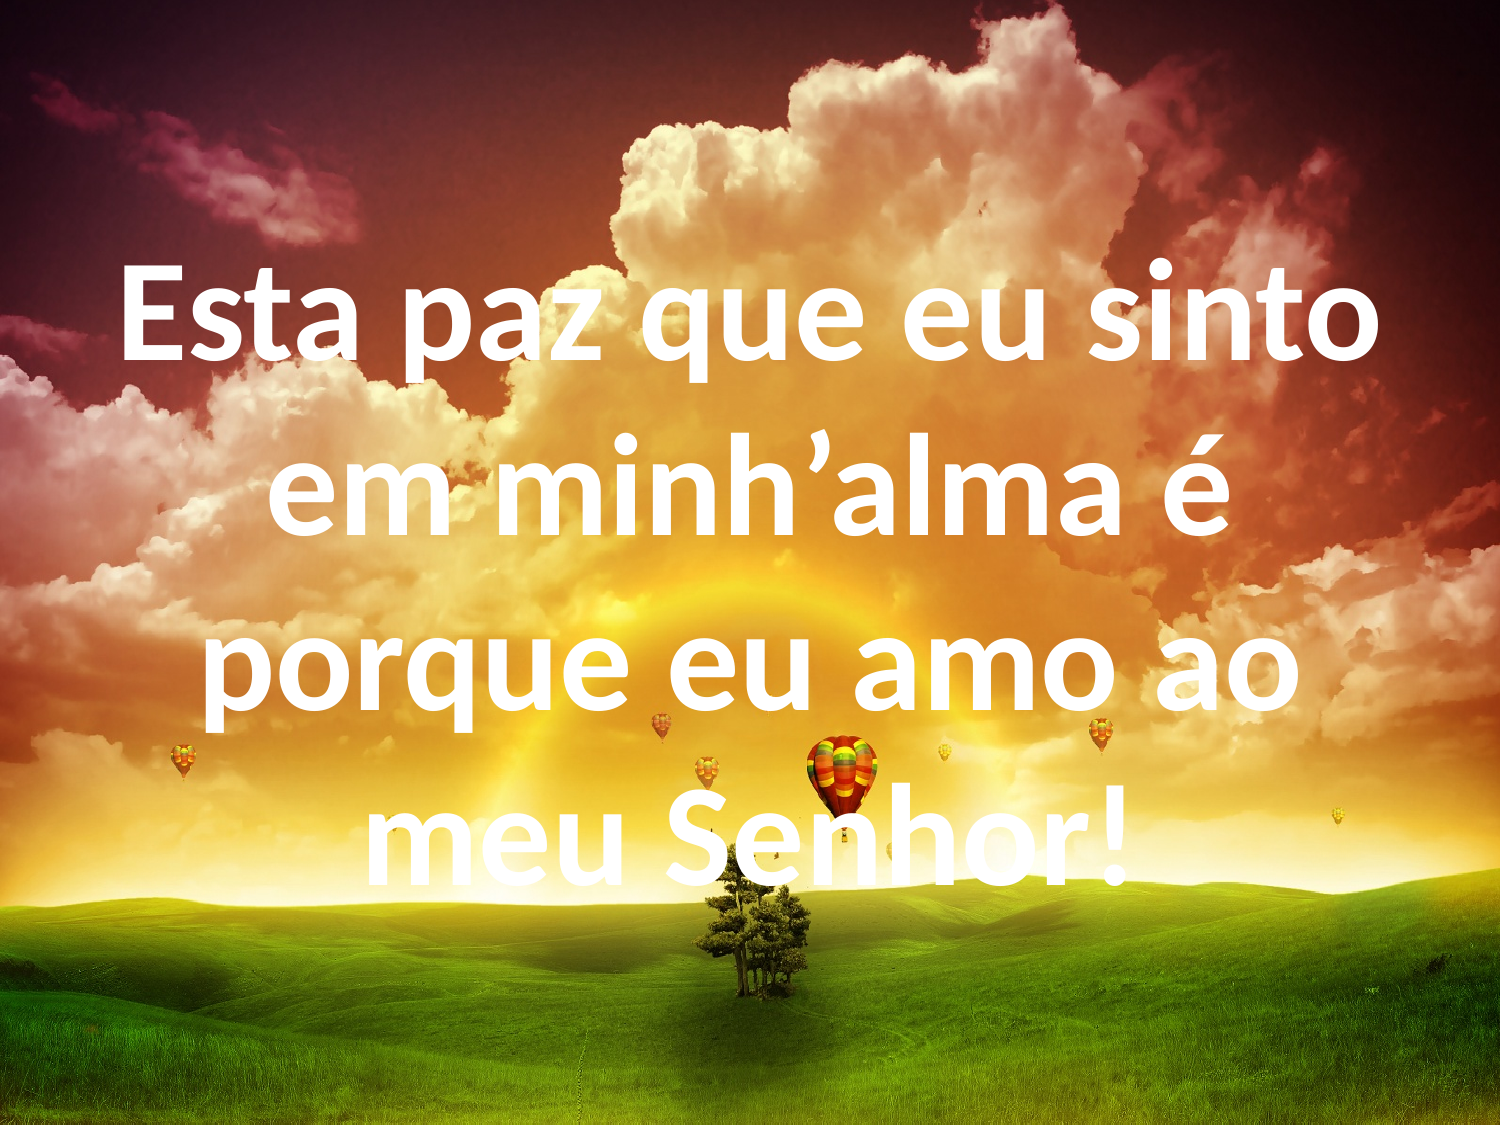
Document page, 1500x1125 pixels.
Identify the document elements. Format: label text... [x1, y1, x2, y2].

text_box Esta paz que eu sinto em minh’alma é porque eu amo ao meu Senhor! [74, 207, 1425, 922]
picture [0, 0, 1500, 1125]
